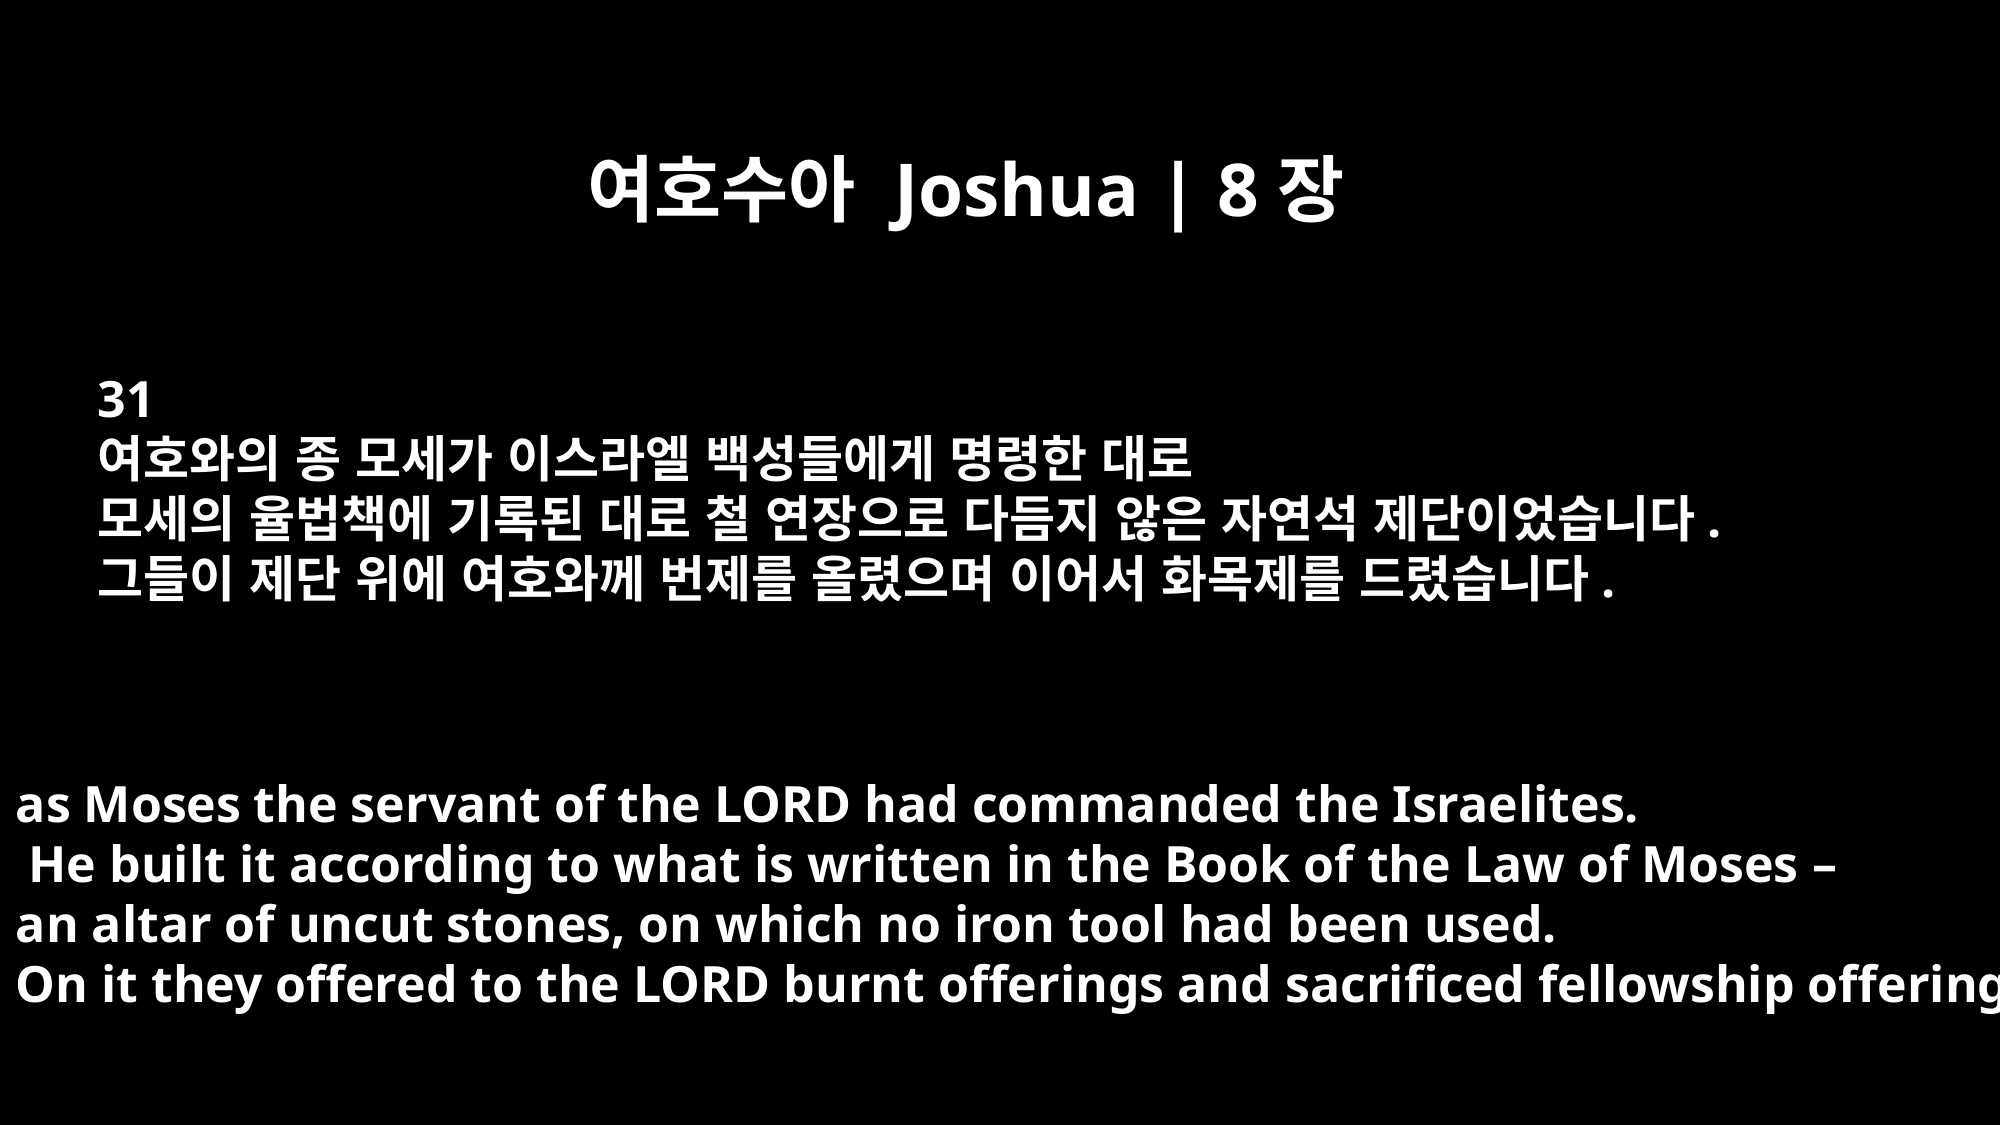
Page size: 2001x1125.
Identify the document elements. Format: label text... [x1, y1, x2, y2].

text_box 31 여호와의 종 모세가 이스라엘 백성들에게 명령한 대로 모세의 율법책에 기록된 대로 철 연장으로 다듬지 않은 자연석 제단이었습니다. 그들이 제단 위에 여호와께 번제를 올렸으며 이어서 화목제를 드렸습니다. [83, 359, 1737, 615]
text_box as Moses the servant of the LORD had commanded the Israelites. He built it according to what is written in the Book of the Law of Moses – an altar of uncut stones, on which no iron tool had been used. On it they offered to the LORD burnt offerings and sacrificed fellowship offerings. [1, 764, 2000, 1020]
text_box 여호수아 Joshua | 8장 [572, 136, 1360, 239]
